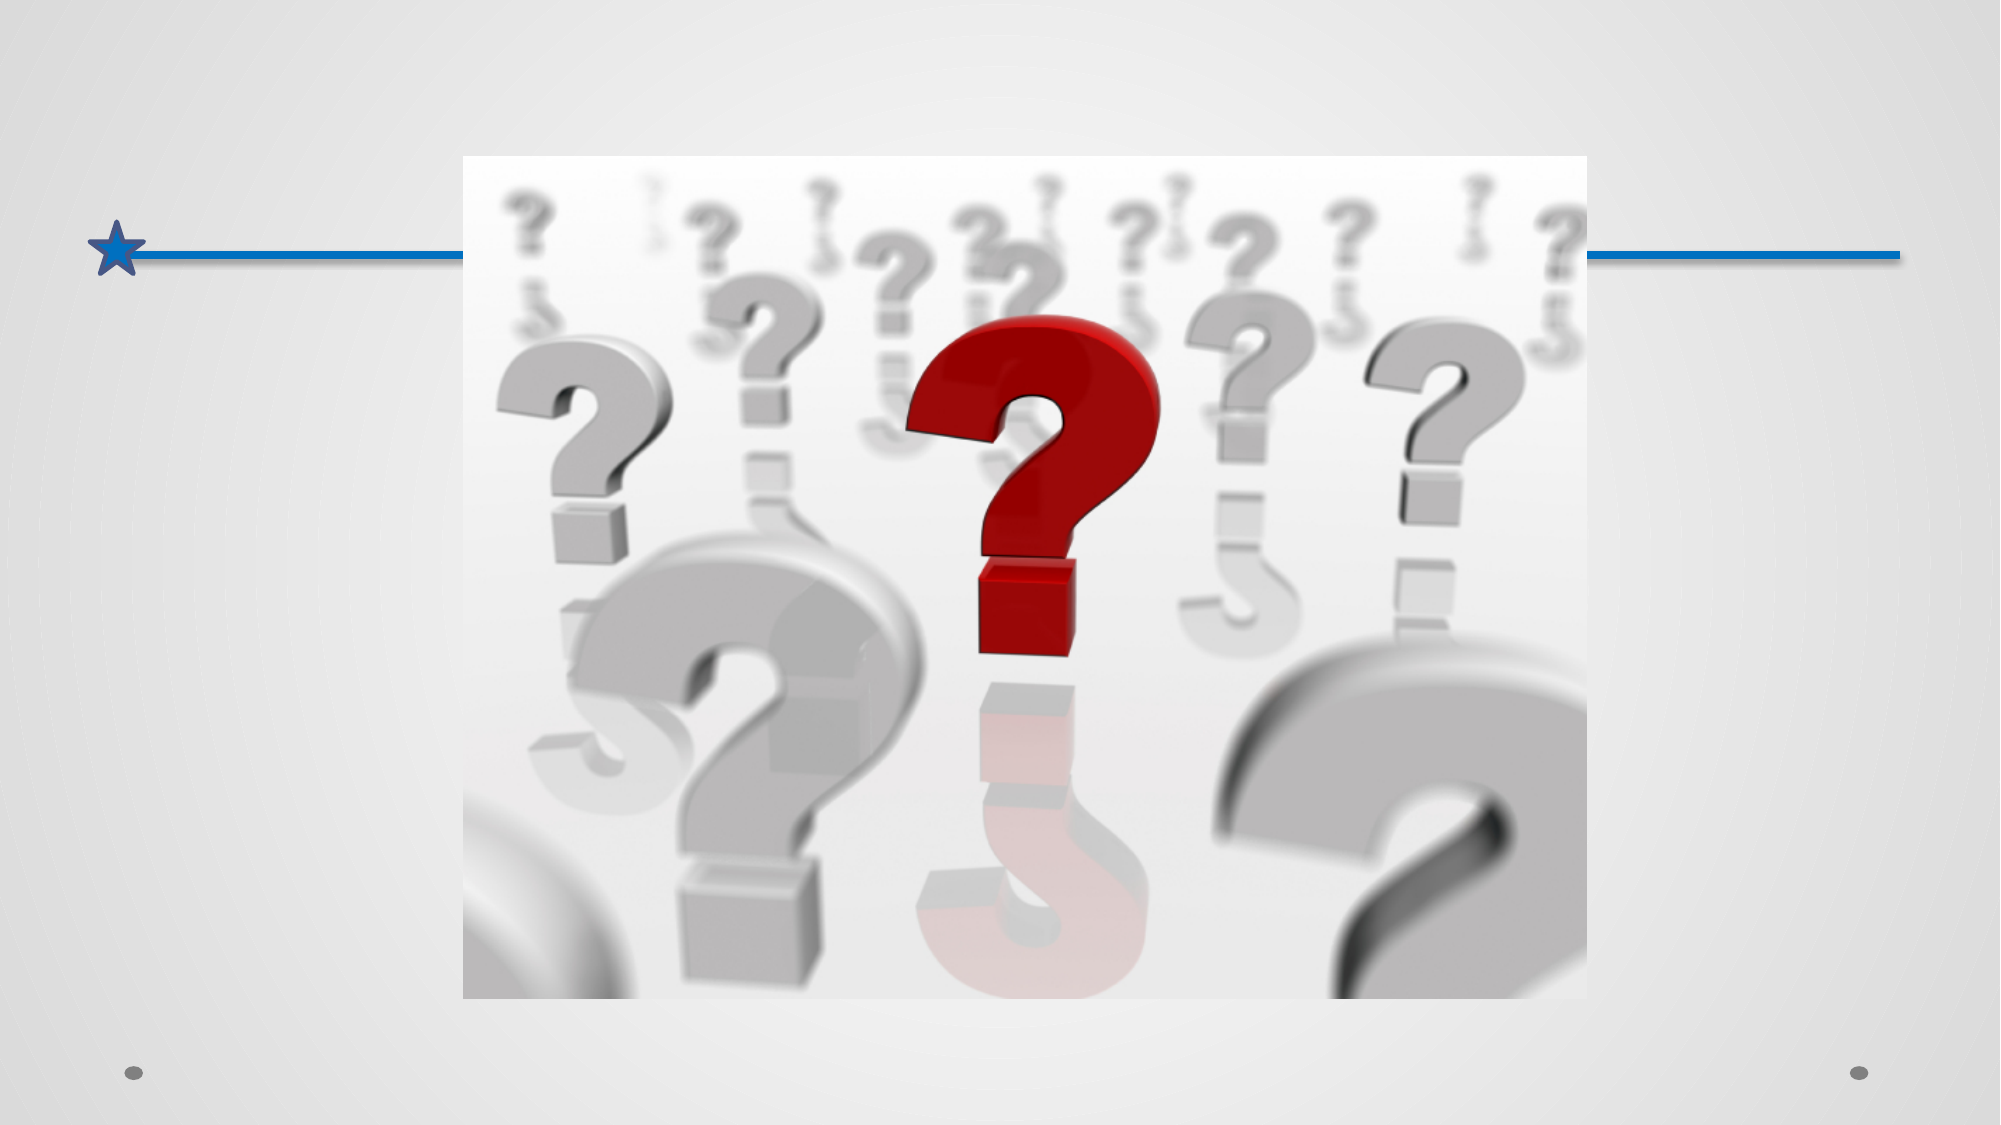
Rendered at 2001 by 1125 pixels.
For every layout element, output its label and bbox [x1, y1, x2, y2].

picture [463, 155, 1587, 999]
